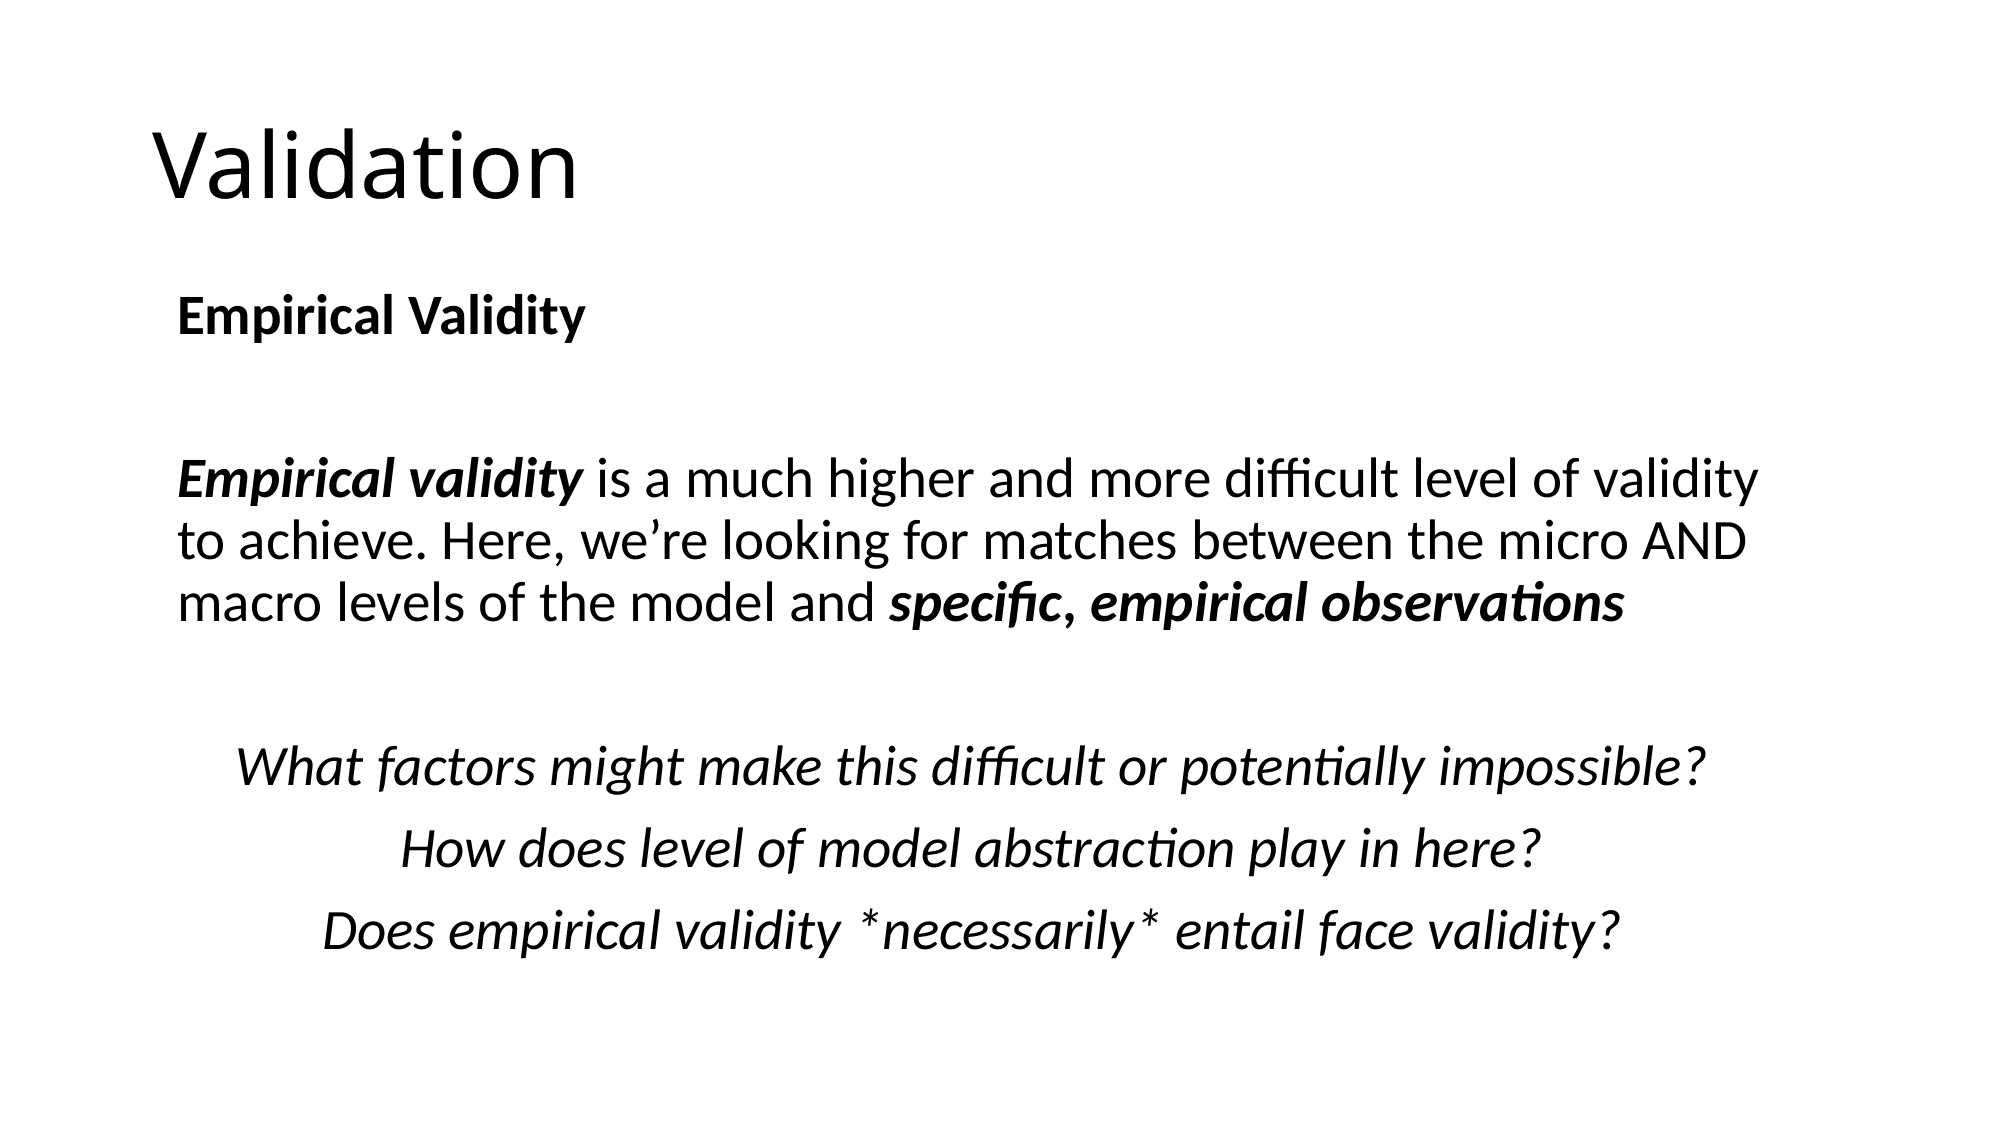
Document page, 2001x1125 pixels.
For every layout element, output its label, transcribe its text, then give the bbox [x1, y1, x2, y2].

title Validation [137, 59, 1863, 278]
list Empirical Validity Empirical validity is a much higher and more difficult level of validity to achieve. Here, we’re looking for matches between the micro AND macro levels of the model and specific, empirical observations What factors might make this difficult or potentially impossible? How does level of model abstraction play in here? Does empirical validity *necessarily* entail face validity? [162, 277, 1783, 992]
